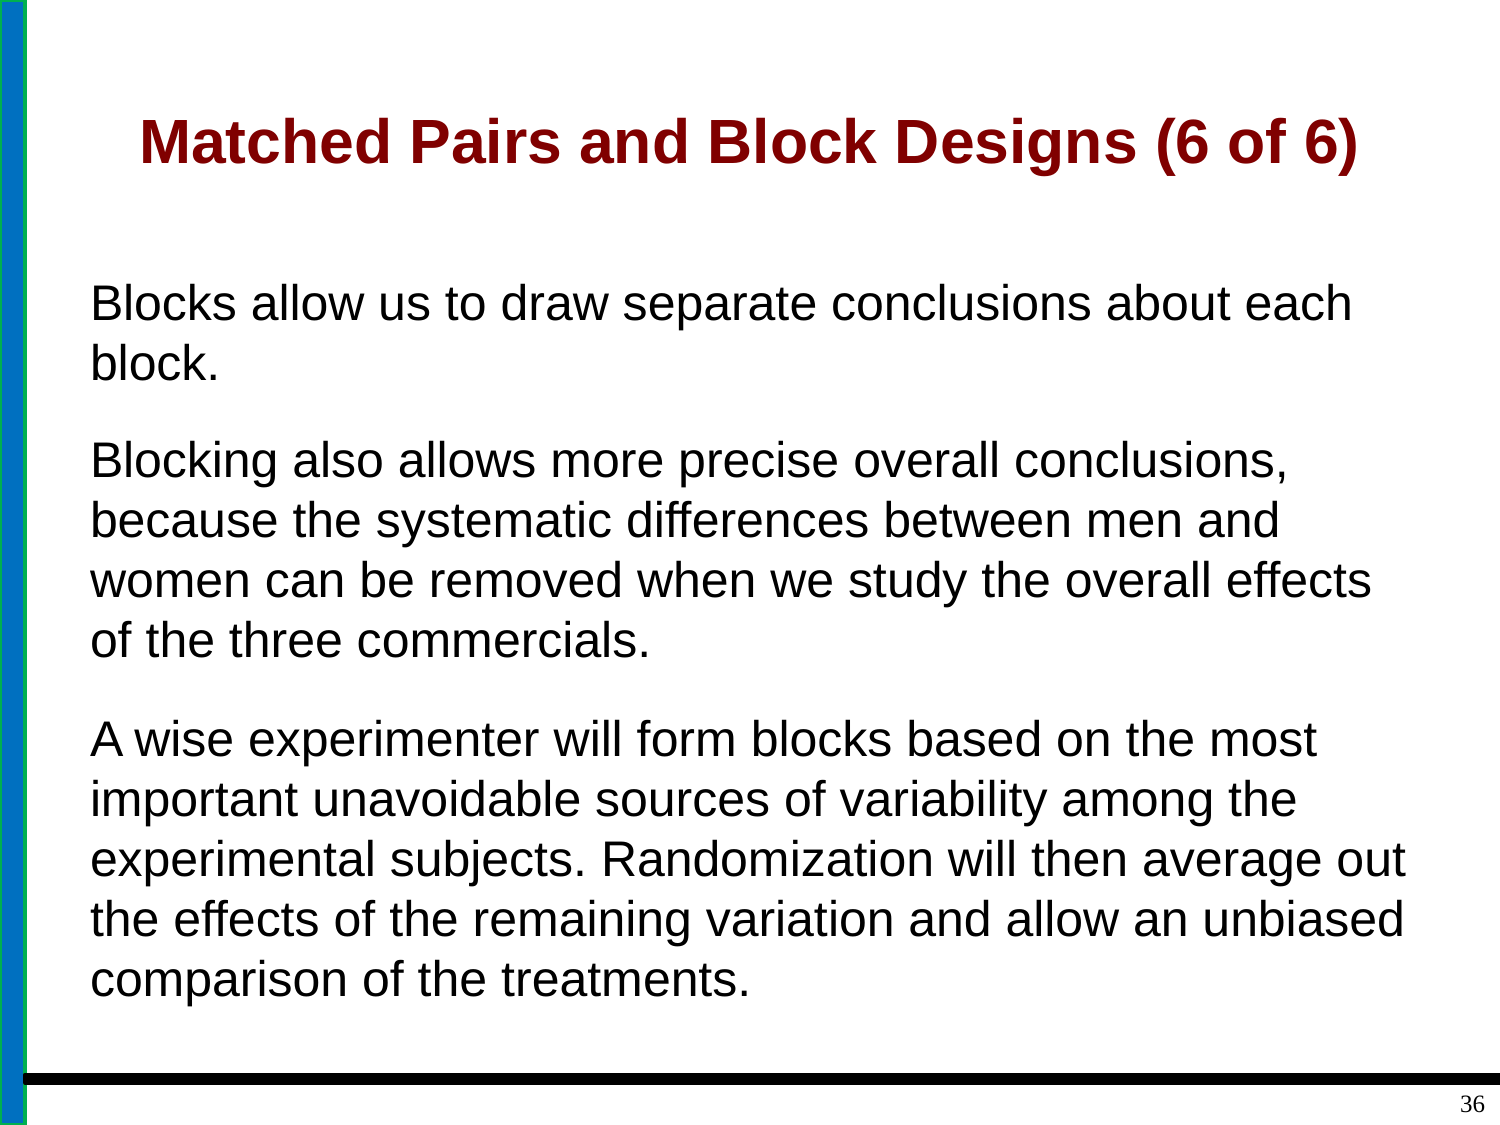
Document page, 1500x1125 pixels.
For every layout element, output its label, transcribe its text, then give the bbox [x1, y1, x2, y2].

list Blocks allow us to draw separate conclusions about each block. Blocking also allows more precise overall conclusions, because the systematic differences between men and women can be removed when we study the overall effects of the three commercials. A wise experimenter will form blocks based on the most important unavoidable sources of variability among the experimental subjects. Randomization will then average out the effects of the remaining variation and allow an unbiased comparison of the treatments. [74, 262, 1426, 1026]
title Matched Pairs and Block Designs (6 of 6) [74, 44, 1426, 233]
